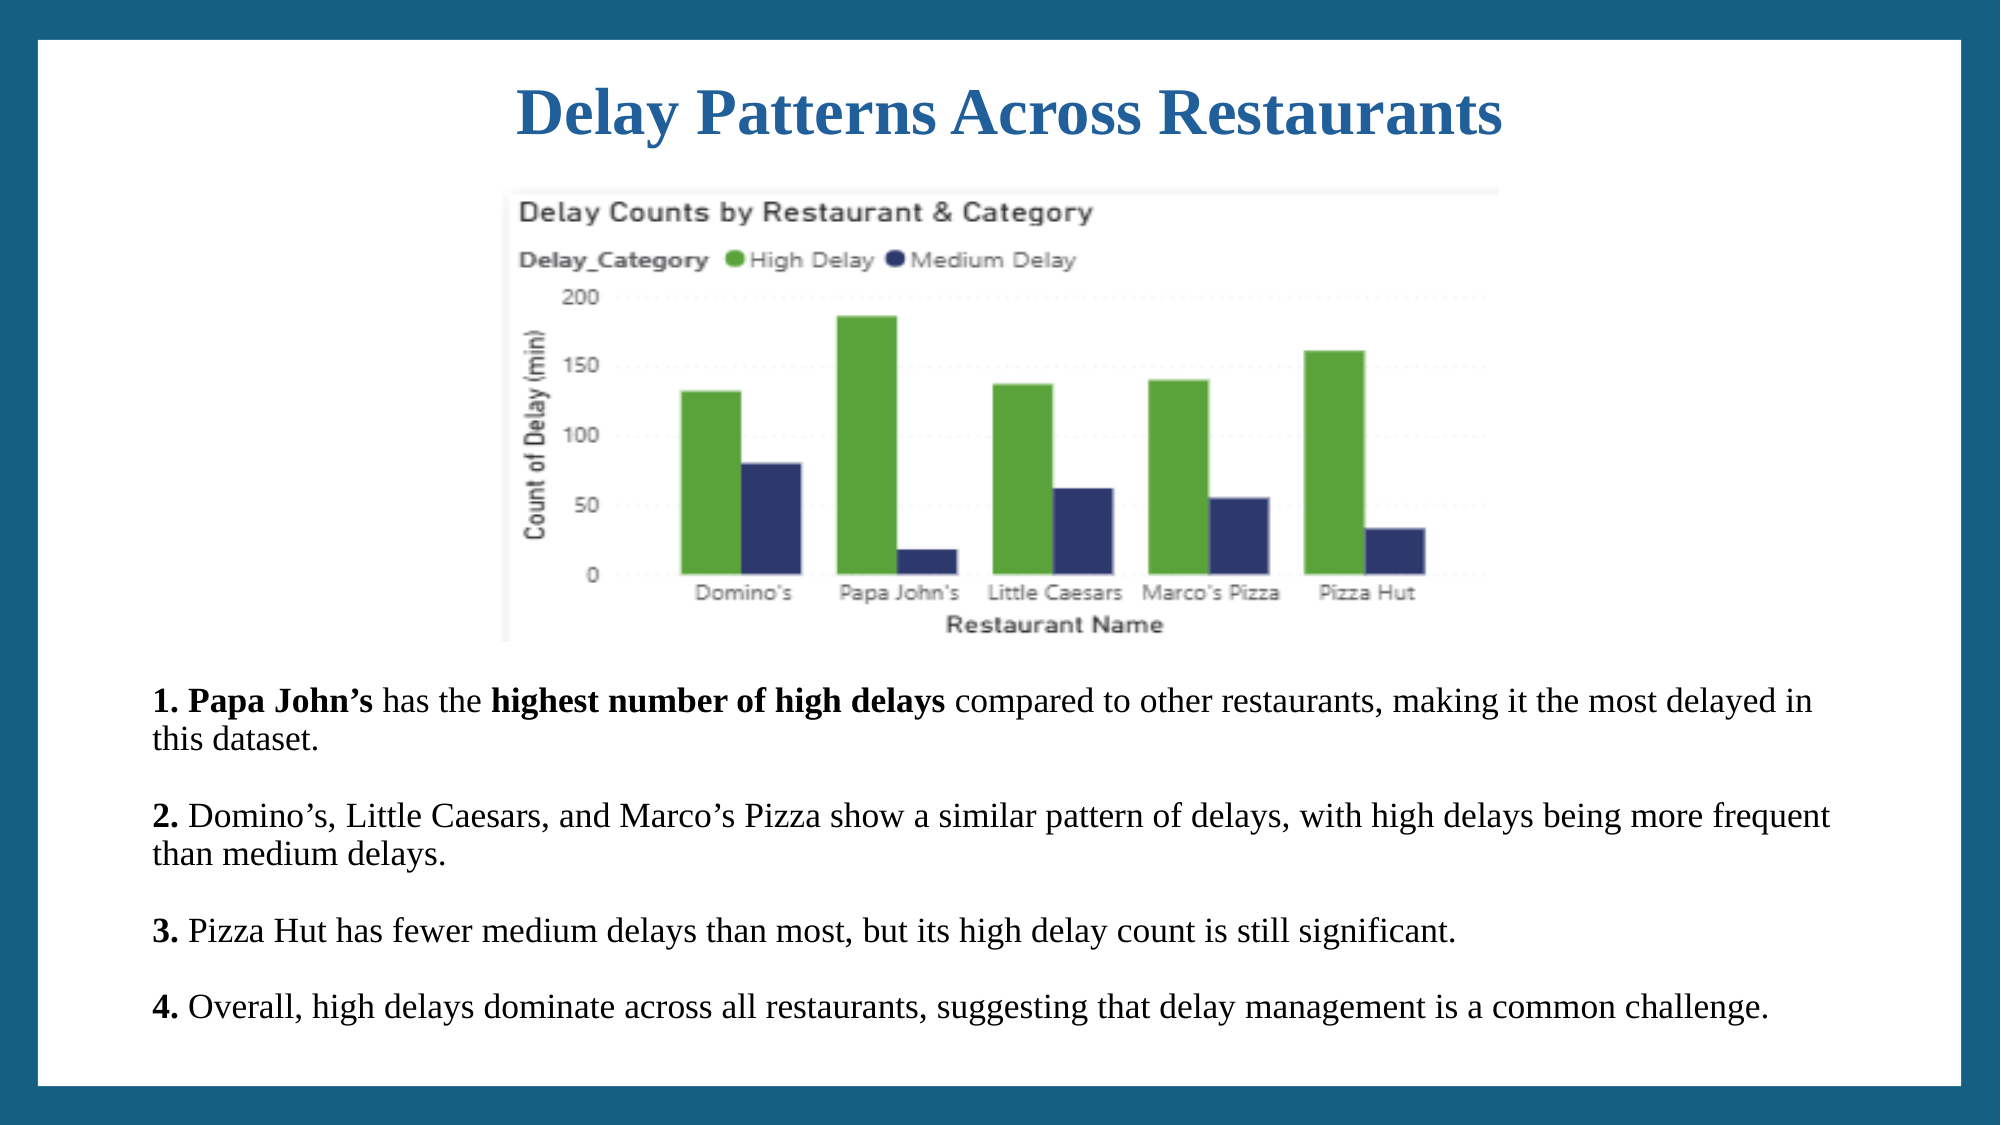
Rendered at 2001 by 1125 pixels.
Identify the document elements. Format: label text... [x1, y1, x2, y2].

text_box Delay Patterns Across Restaurants [501, 60, 1550, 155]
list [501, 186, 1499, 642]
title 1. Papa John’s has the highest number of high delays compared to other restaurants, making it the most delayed in this dataset. 2. Domino’s, Little Caesars, and Marco’s Pizza show a similar pattern of delays, with high delays being more frequent than medium delays. 3. Pizza Hut has fewer medium delays than most, but its high delay count is still significant. 4. Overall, high delays dominate across all restaurants, suggesting that delay management is a common challenge. [137, 672, 1863, 1079]
